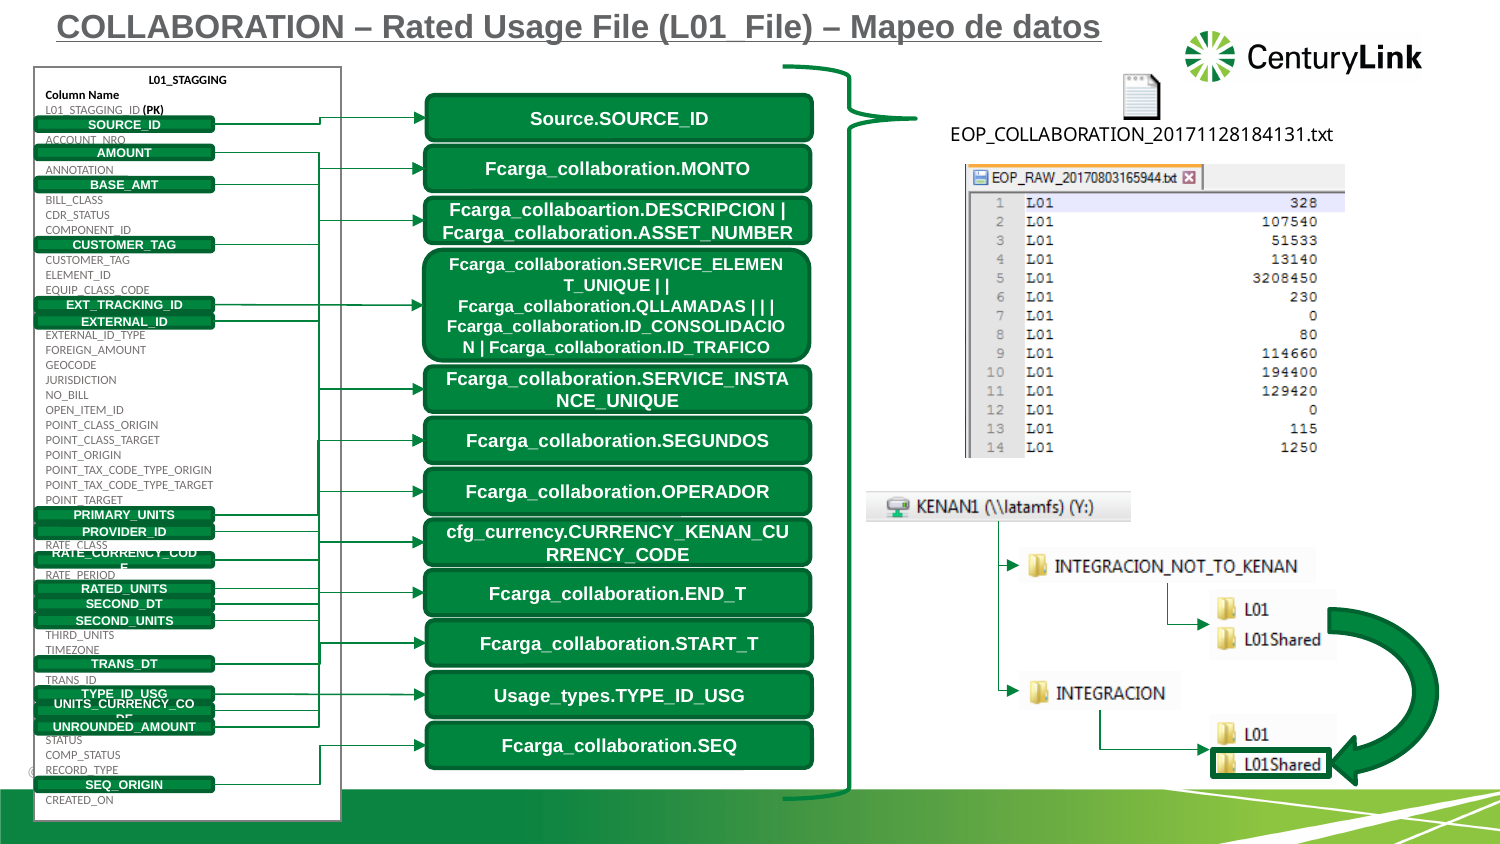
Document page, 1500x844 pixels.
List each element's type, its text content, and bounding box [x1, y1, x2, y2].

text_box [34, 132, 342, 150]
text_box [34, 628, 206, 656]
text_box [212, 152, 426, 166]
picture [1185, 31, 1422, 82]
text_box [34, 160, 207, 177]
text_box Fcarga_collaboartion.DESCRIPCION | Fcarga_collaboration.ASSET_NUMBER [430, 195, 782, 246]
text_box cfg_currency.CURRENCY_KENAN_CURRENCY_CODE [431, 517, 782, 567]
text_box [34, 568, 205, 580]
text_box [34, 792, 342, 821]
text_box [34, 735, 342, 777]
picture [0, 789, 1500, 844]
text_box CUSTOMER_TAG [33, 235, 207, 254]
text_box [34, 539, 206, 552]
text_box COLLABORATION – Rated Usage File (L01_File) – Mapeo de datos [45, 0, 1296, 51]
text_box AMOUNT [33, 143, 216, 162]
text_box TRANS_DT [33, 655, 206, 673]
text_box EXTERNAL_ID [33, 312, 207, 330]
text_box Fcarga_collaboration.END_T [431, 567, 782, 618]
text_box Source.SOURCE_ID [424, 92, 782, 143]
text_box SEQ_ORIGIN [33, 775, 212, 794]
text_box L01_STAGGING Column Name L01_STAGGING_ID (PK) SOURCE_ID ACCOUNT_NRO AMOUNT ANNOTATION BASE_AMT BILL_CLASS CDR_STATUS COMPONENT_ID COUNTRY_DIAL_CODE_ORIGIN CUSTOMER_TAG ELEMENT_ID EQUIP_CLASS_CODE EXT_TRACKING_ID EXTERNAL_ID EXTERNAL_ID_TYPE FOREIGN_AMOUNT GEOCODE JURISDICTION NO_BILL OPEN_ITEM_ID POINT_CLASS_ORIGIN POINT_CLASS_TARGET POINT_ORIGIN POINT_TAX_CODE_TYPE_ORIGIN POINT_TAX_CODE_TYPE_TARGET POINT_TARGET PRIMARY_UNITS PROVIDER_ID RATE_CLASS RATE_CURRENCY_CODE RATE_PERIOD RATED_UNITS SECOND_DT SECOND_UNITS THIRD_UNITS TIMEZONE TRANS_DT TRANS_ID TYPE_ID_USG UNITS_CURRENCY_CODE UNROUNDED_AMOUNT STATUS COMP_STATUS RECORD_TYPE SEQ_ORIGIN CREATED_ON [34, 66, 342, 116]
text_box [212, 745, 427, 785]
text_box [212, 117, 427, 125]
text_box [916, 68, 1365, 154]
text_box EXT_TRACKING_ID [33, 295, 207, 313]
text_box Fcarga_collaboration.START_T [431, 618, 782, 668]
text_box Fcarga_collaboration.OPERADOR [432, 466, 782, 517]
text_box Fcarga_collaboration.SERVICE_INSTANCE_UNIQUE [430, 364, 782, 414]
text_box BASE_AMT [33, 175, 207, 194]
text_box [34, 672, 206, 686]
text_box SECOND_DT [33, 595, 206, 612]
text_box PROVIDER_ID [33, 522, 206, 541]
text_box [782, 65, 911, 800]
text_box Fcarga_collaboration.SEGUNDOS [430, 415, 782, 466]
text_box RATED_UNITS [33, 579, 205, 596]
text_box Fcarga_collaboration.MONTO [423, 143, 782, 194]
text_box L01_STAGGING Column Name L01_STAGGING_ID (PK) SOURCE_ID ACCOUNT_NRO AMOUNT ANNOTATION BASE_AMT BILL_CLASS CDR_STATUS COMPONENT_ID COUNTRY_DIAL_CODE_ORIGIN CUSTOMER_TAG ELEMENT_ID EQUIP_CLASS_CODE EXT_TRACKING_ID EXTERNAL_ID EXTERNAL_ID_TYPE FOREIGN_AMOUNT GEOCODE JURISDICTION NO_BILL OPEN_ITEM_ID POINT_CLASS_ORIGIN POINT_CLASS_TARGET POINT_ORIGIN POINT_TAX_CODE_TYPE_ORIGIN POINT_TAX_CODE_TYPE_TARGET POINT_TARGET PRIMARY_UNITS PROVIDER_ID RATE_CLASS RATE_CURRENCY_CODE RATE_PERIOD RATED_UNITS SECOND_DT SECOND_UNITS THIRD_UNITS TIMEZONE TRANS_DT TRANS_ID TYPE_ID_USG UNITS_CURRENCY_CODE UNROUNDED_AMOUNT STATUS COMP_STATUS RECORD_TYPE SEQ_ORIGIN CREATED_ON [34, 329, 207, 507]
text_box RATE_CURRENCY_CODE [33, 551, 205, 569]
text_box SOURCE_ID [33, 115, 214, 133]
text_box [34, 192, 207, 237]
text_box TYPE_ID_USG [33, 685, 206, 702]
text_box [866, 491, 1450, 788]
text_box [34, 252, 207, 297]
text_box UNROUNDED_AMOUNT [33, 718, 213, 736]
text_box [212, 168, 426, 728]
text_box UNITS_CURRENCY_CODE [33, 701, 207, 719]
text_box Fcarga_collaboration.SERVICE_ELEMENT_UNIQUE | | Fcarga_collaboration.QLLAMADAS | | | Fcarga_collaboration.ID_CONSOLIDACION | Fcarga_collaboration.ID_TRAFICO [430, 247, 782, 363]
text_box SECOND_UNITS [33, 611, 206, 630]
picture [965, 164, 1345, 459]
text_box PRIMARY_UNITS [33, 506, 205, 523]
text_box Usage_types.TYPE_ID_USG [430, 669, 782, 720]
text_box Fcarga_collaboration.SEQ [424, 720, 782, 771]
